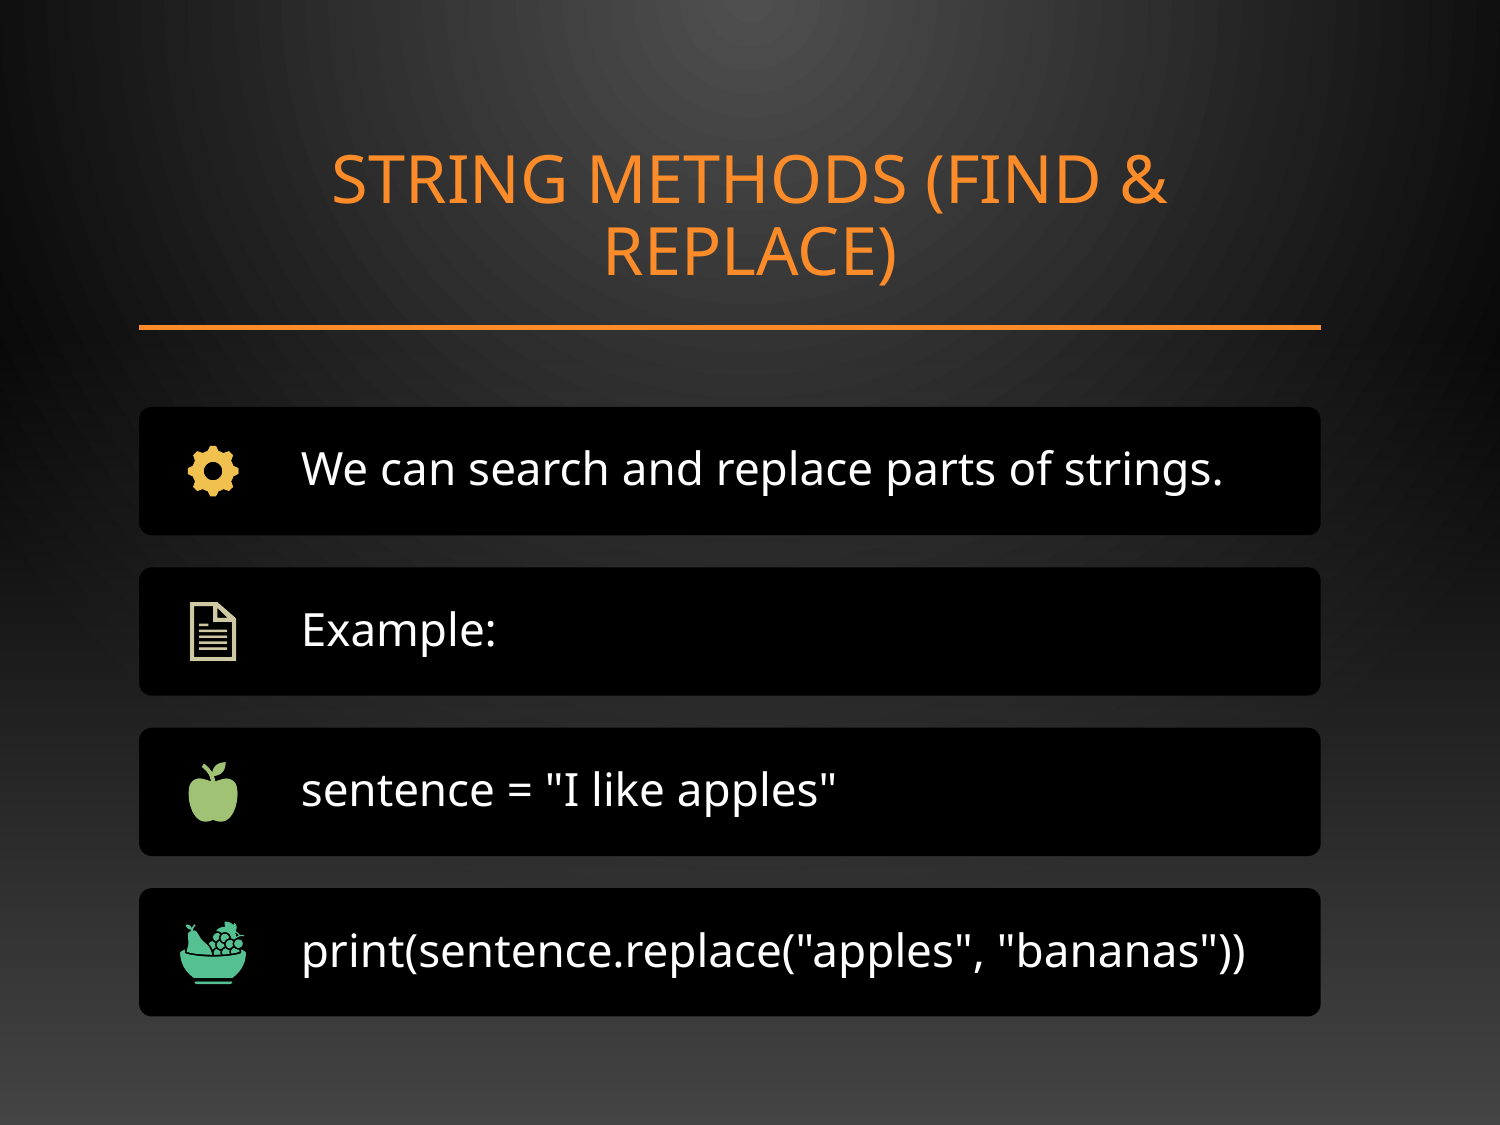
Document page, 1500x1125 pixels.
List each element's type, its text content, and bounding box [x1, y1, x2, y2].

title String Methods (Find & Replace) [178, 131, 1322, 305]
text_box [0, 0, 1500, 330]
text_box [0, 330, 1500, 1125]
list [138, 406, 1321, 1017]
